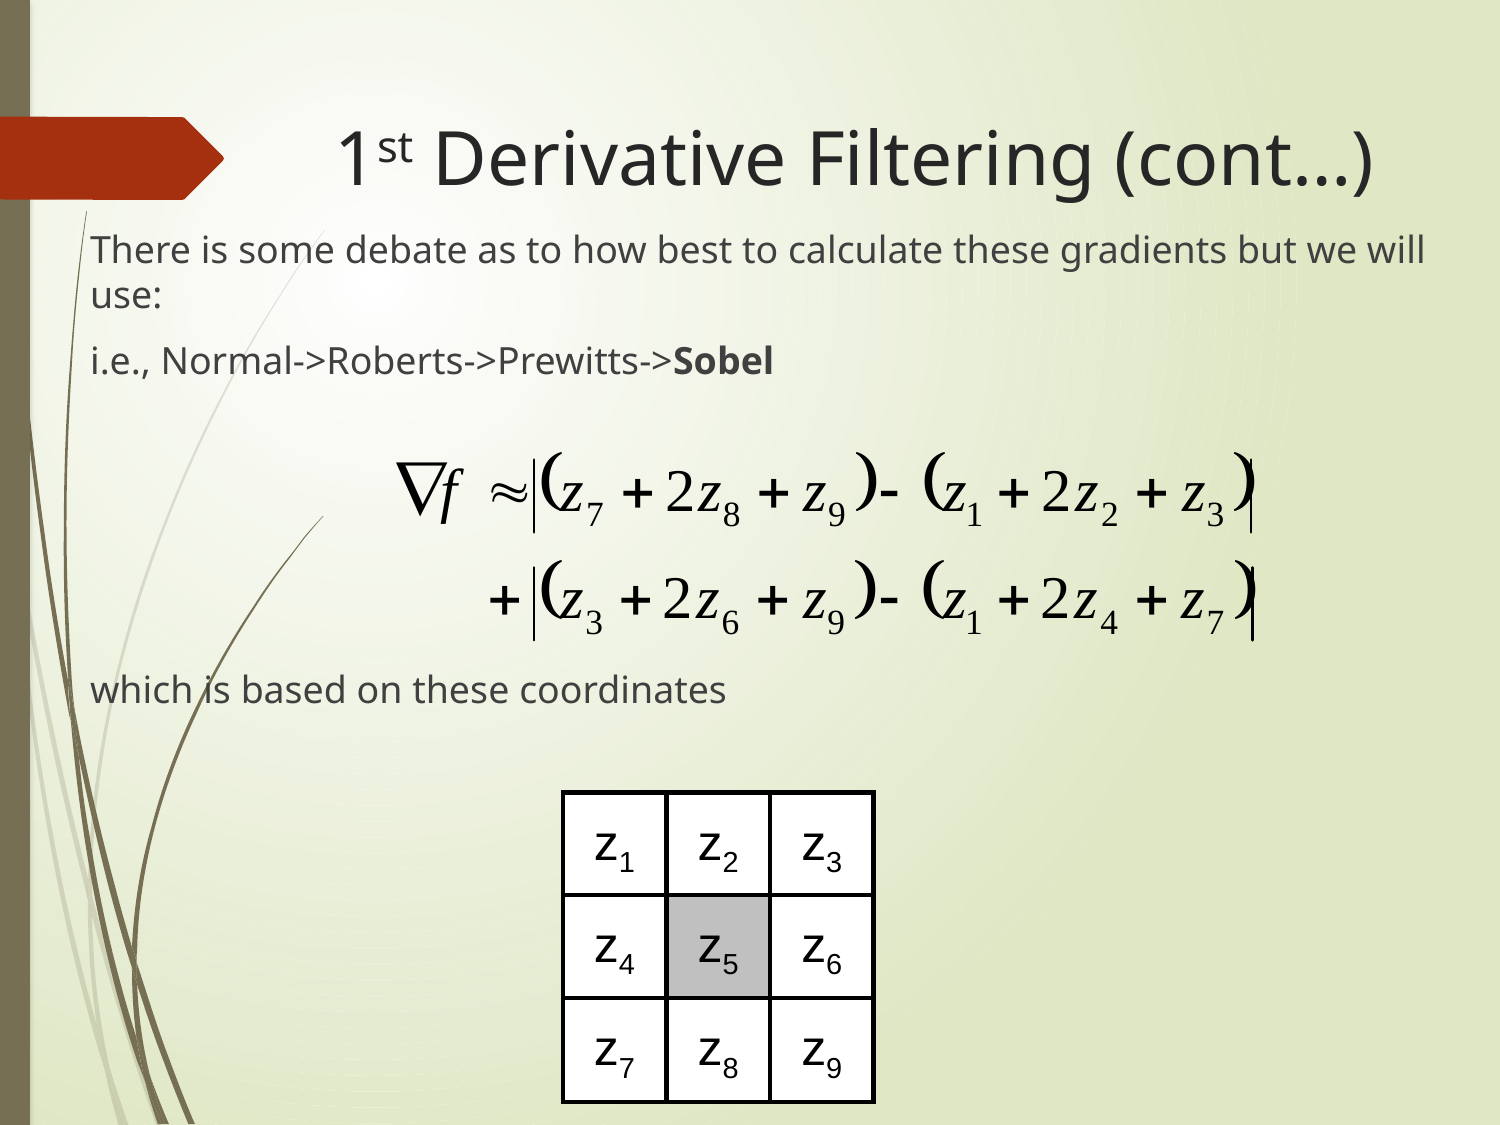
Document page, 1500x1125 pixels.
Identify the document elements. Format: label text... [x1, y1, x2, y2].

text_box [388, 445, 1268, 655]
title 1st Derivative Filtering (cont…) [319, 102, 1487, 218]
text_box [562, 792, 874, 1102]
list There is some debate as to how best to calculate these gradients but we will use: i.e., Normal->Roberts->Prewitts->Sobel which is based on these coordinates [75, 218, 1500, 1125]
